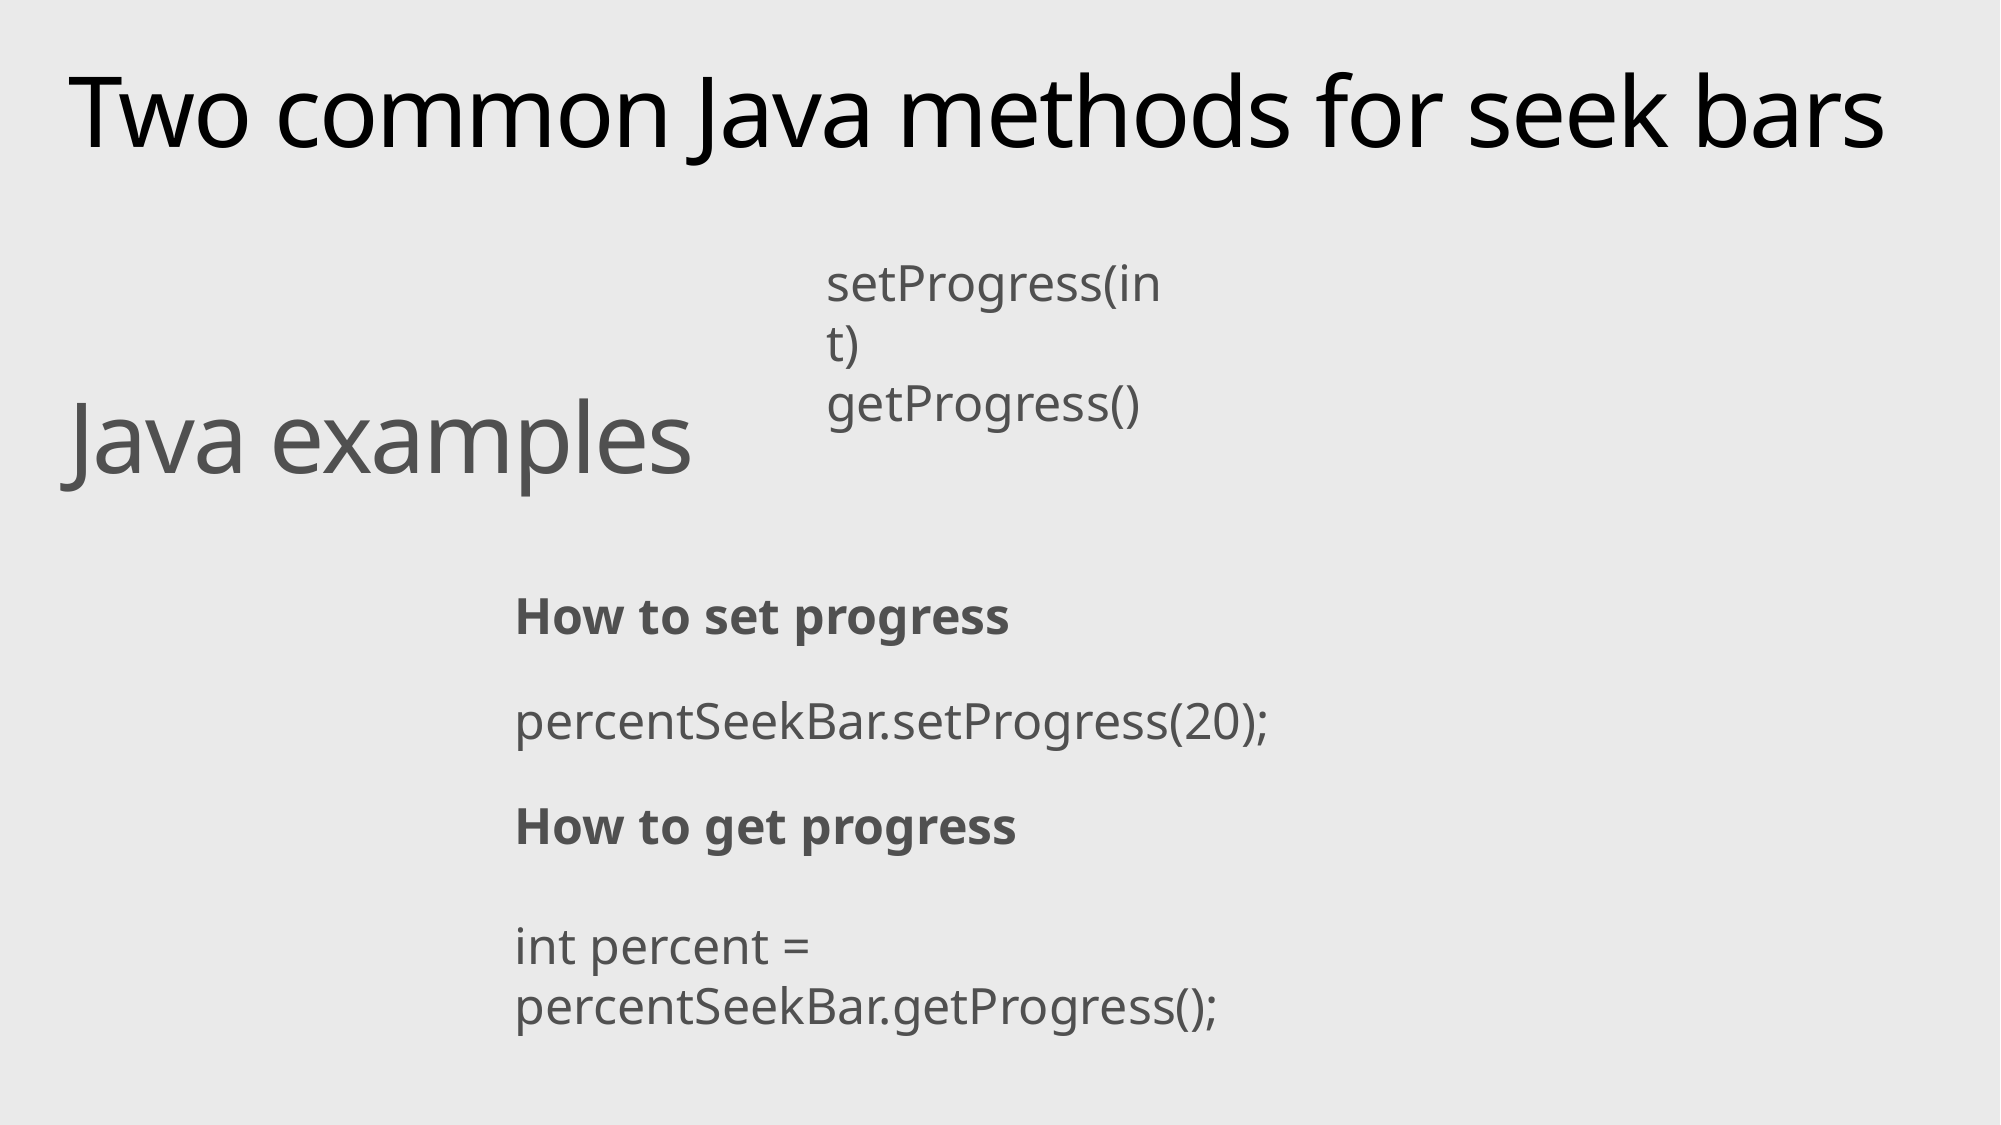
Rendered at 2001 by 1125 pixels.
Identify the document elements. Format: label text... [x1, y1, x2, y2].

text_box Java examples [44, 373, 1957, 522]
text_box setProgress(int) getProgress() [811, 244, 1189, 373]
text_box How to set progress percentSeekBar.setProgress(20); How to get progress int percent = percentSeekBar.getProgress(); [500, 577, 1500, 1042]
title Two common Java methods for seek bars [44, 47, 1957, 196]
